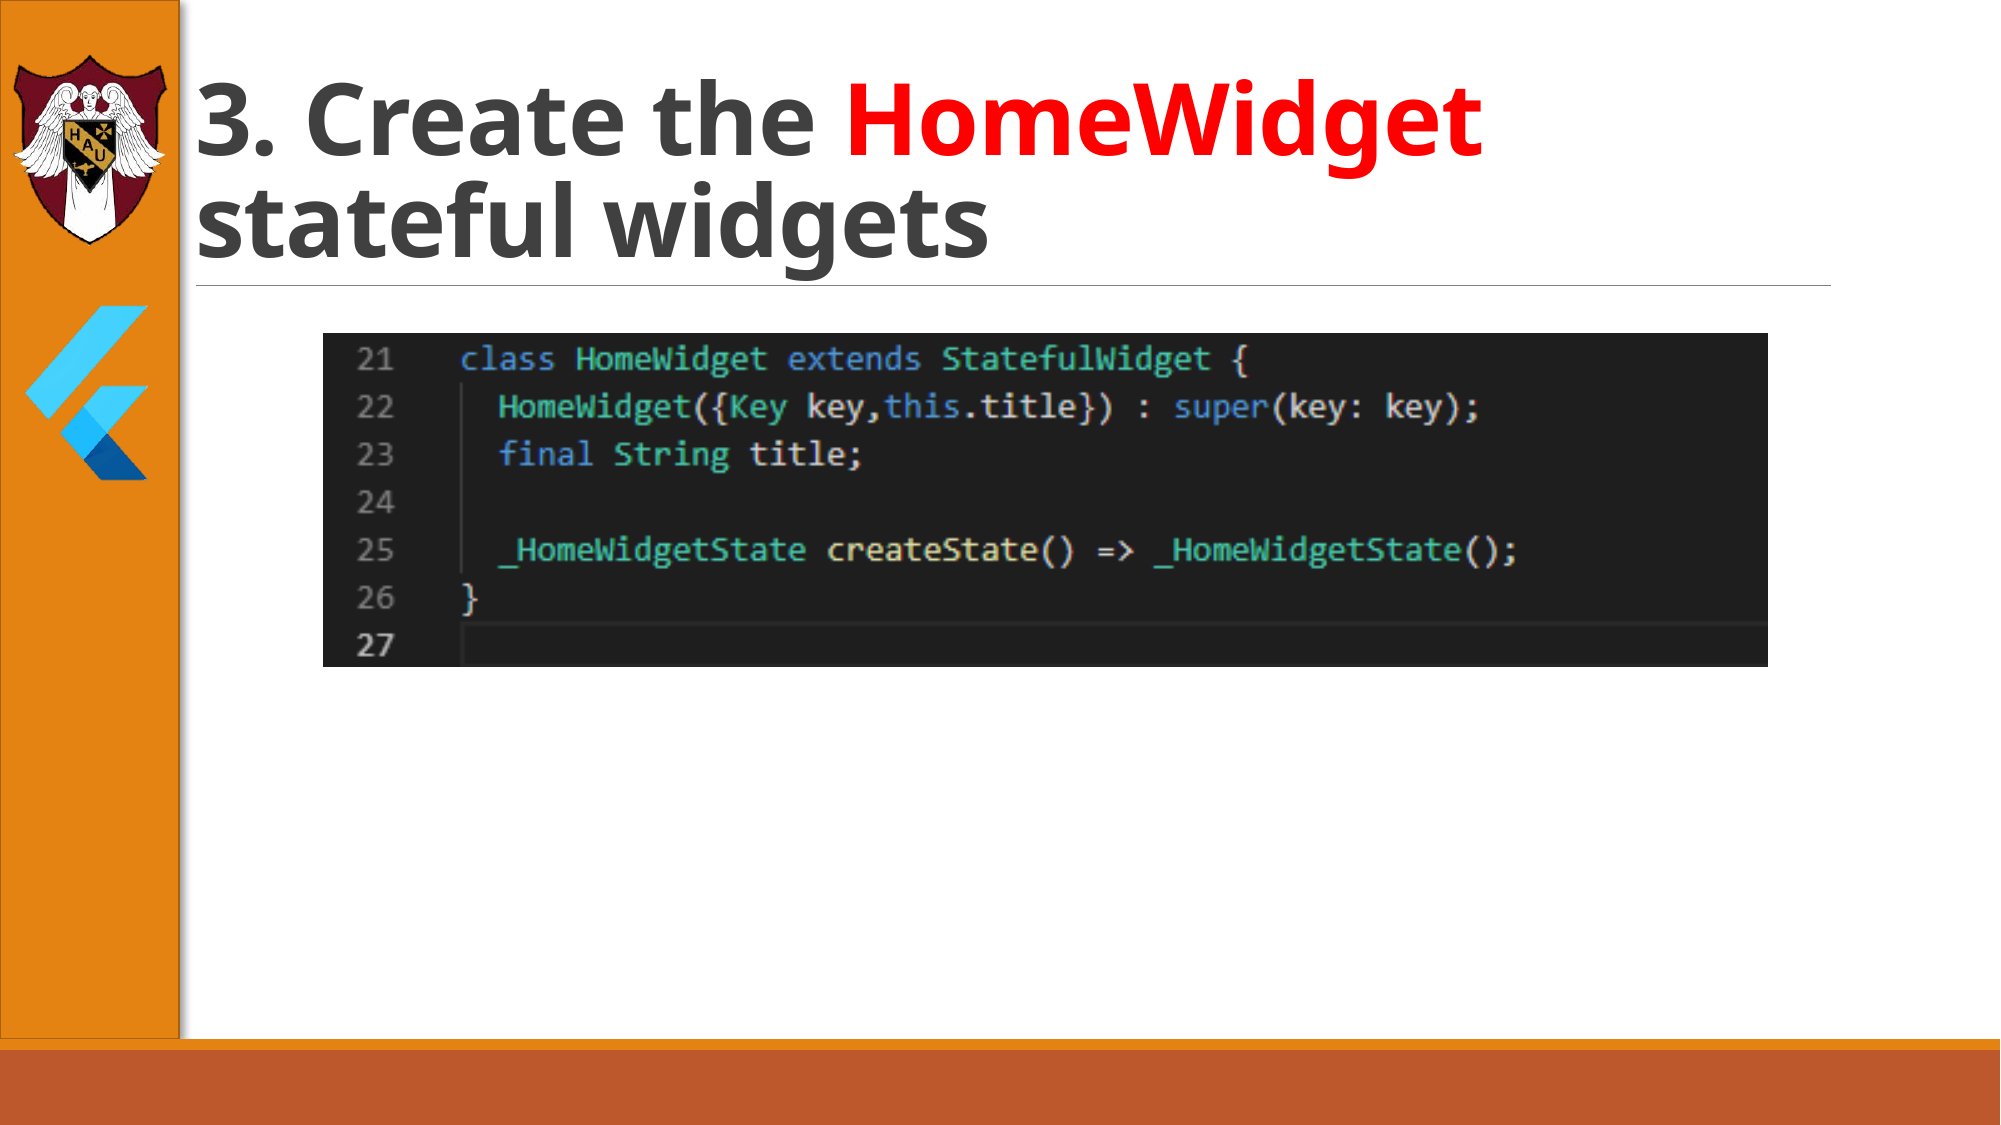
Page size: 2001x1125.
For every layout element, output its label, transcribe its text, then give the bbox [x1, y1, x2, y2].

picture [7, 302, 165, 483]
title 3. Create the HomeWidget stateful widgets [180, 47, 1830, 285]
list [323, 333, 1769, 668]
picture [10, 46, 169, 250]
